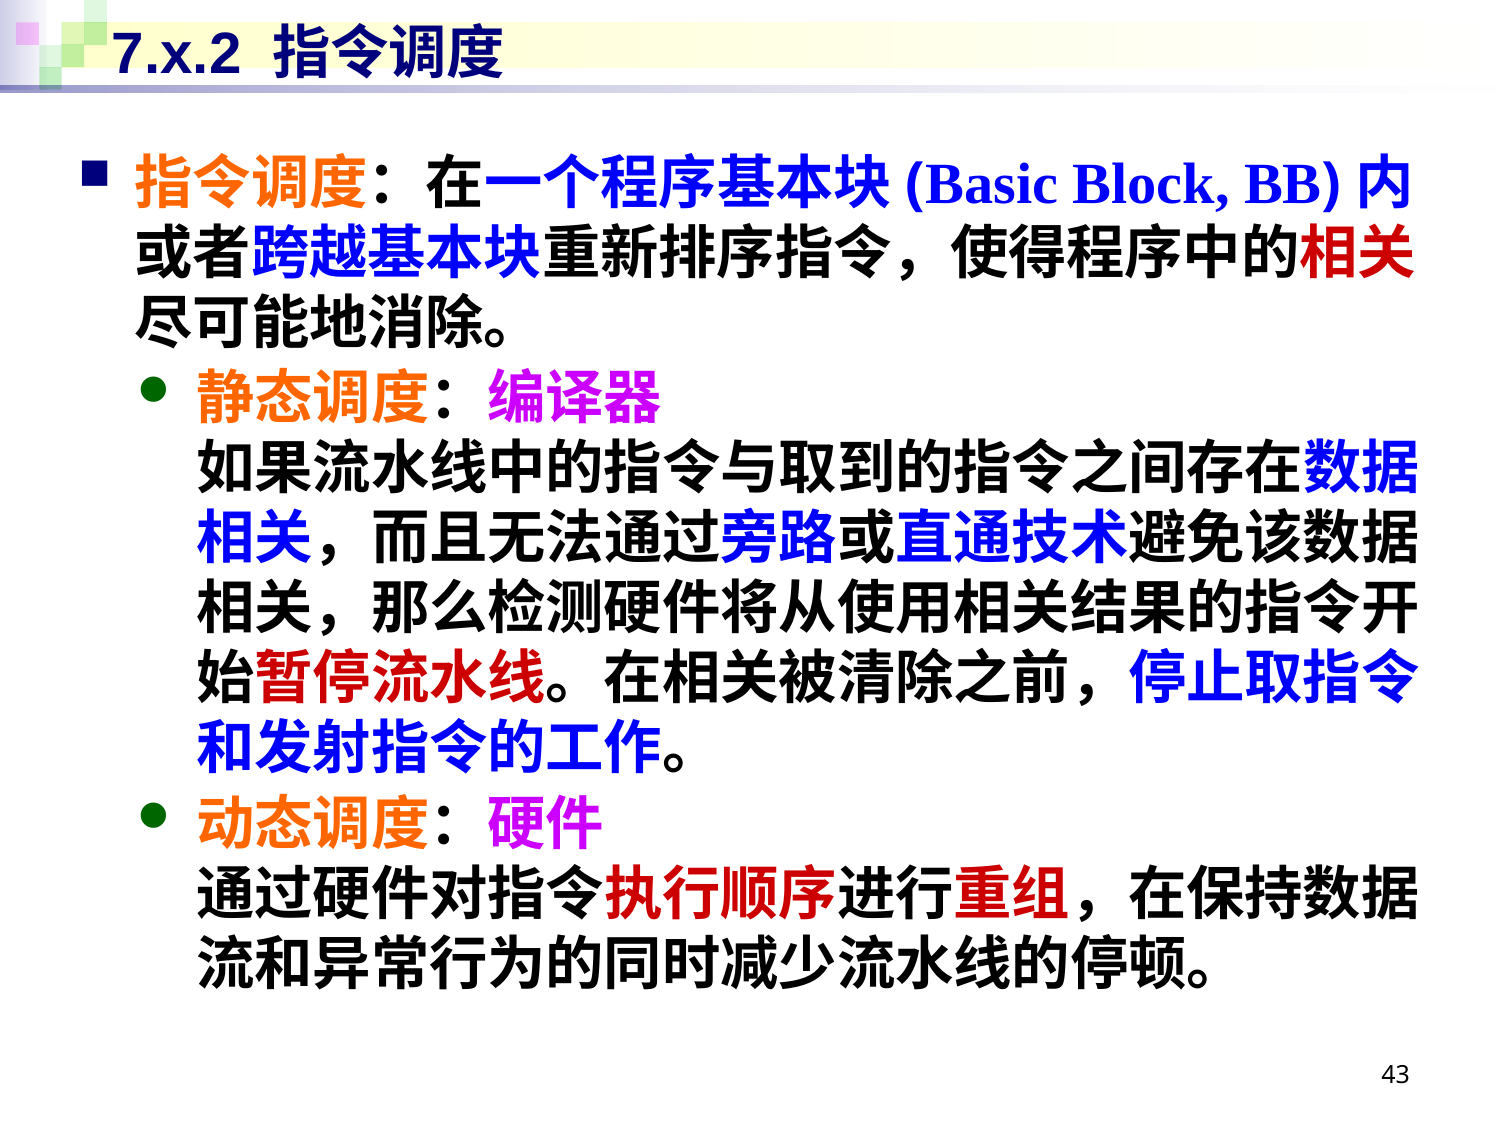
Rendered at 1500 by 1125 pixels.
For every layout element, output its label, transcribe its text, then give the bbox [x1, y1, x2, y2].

title 7.x.2 指令调度 [96, 6, 1448, 94]
list 指令调度：在一个程序基本块(Basic Block, BB)内或者跨越基本块重新排序指令，使得程序中的相关尽可能地消除。 静态调度：编译器 如果流水线中的指令与取到的指令之间存在数据相关，而且无法通过旁路或直通技术避免该数据相关，那么检测硬件将从使用相关结果的指令开始暂停流水线。在相关被清除之前，停止取指令和发射指令的工作。 动态调度：硬件 通过硬件对指令执行顺序进行重组，在保持数据流和异常行为的同时减少流水线的停顿。 [63, 136, 1471, 1107]
